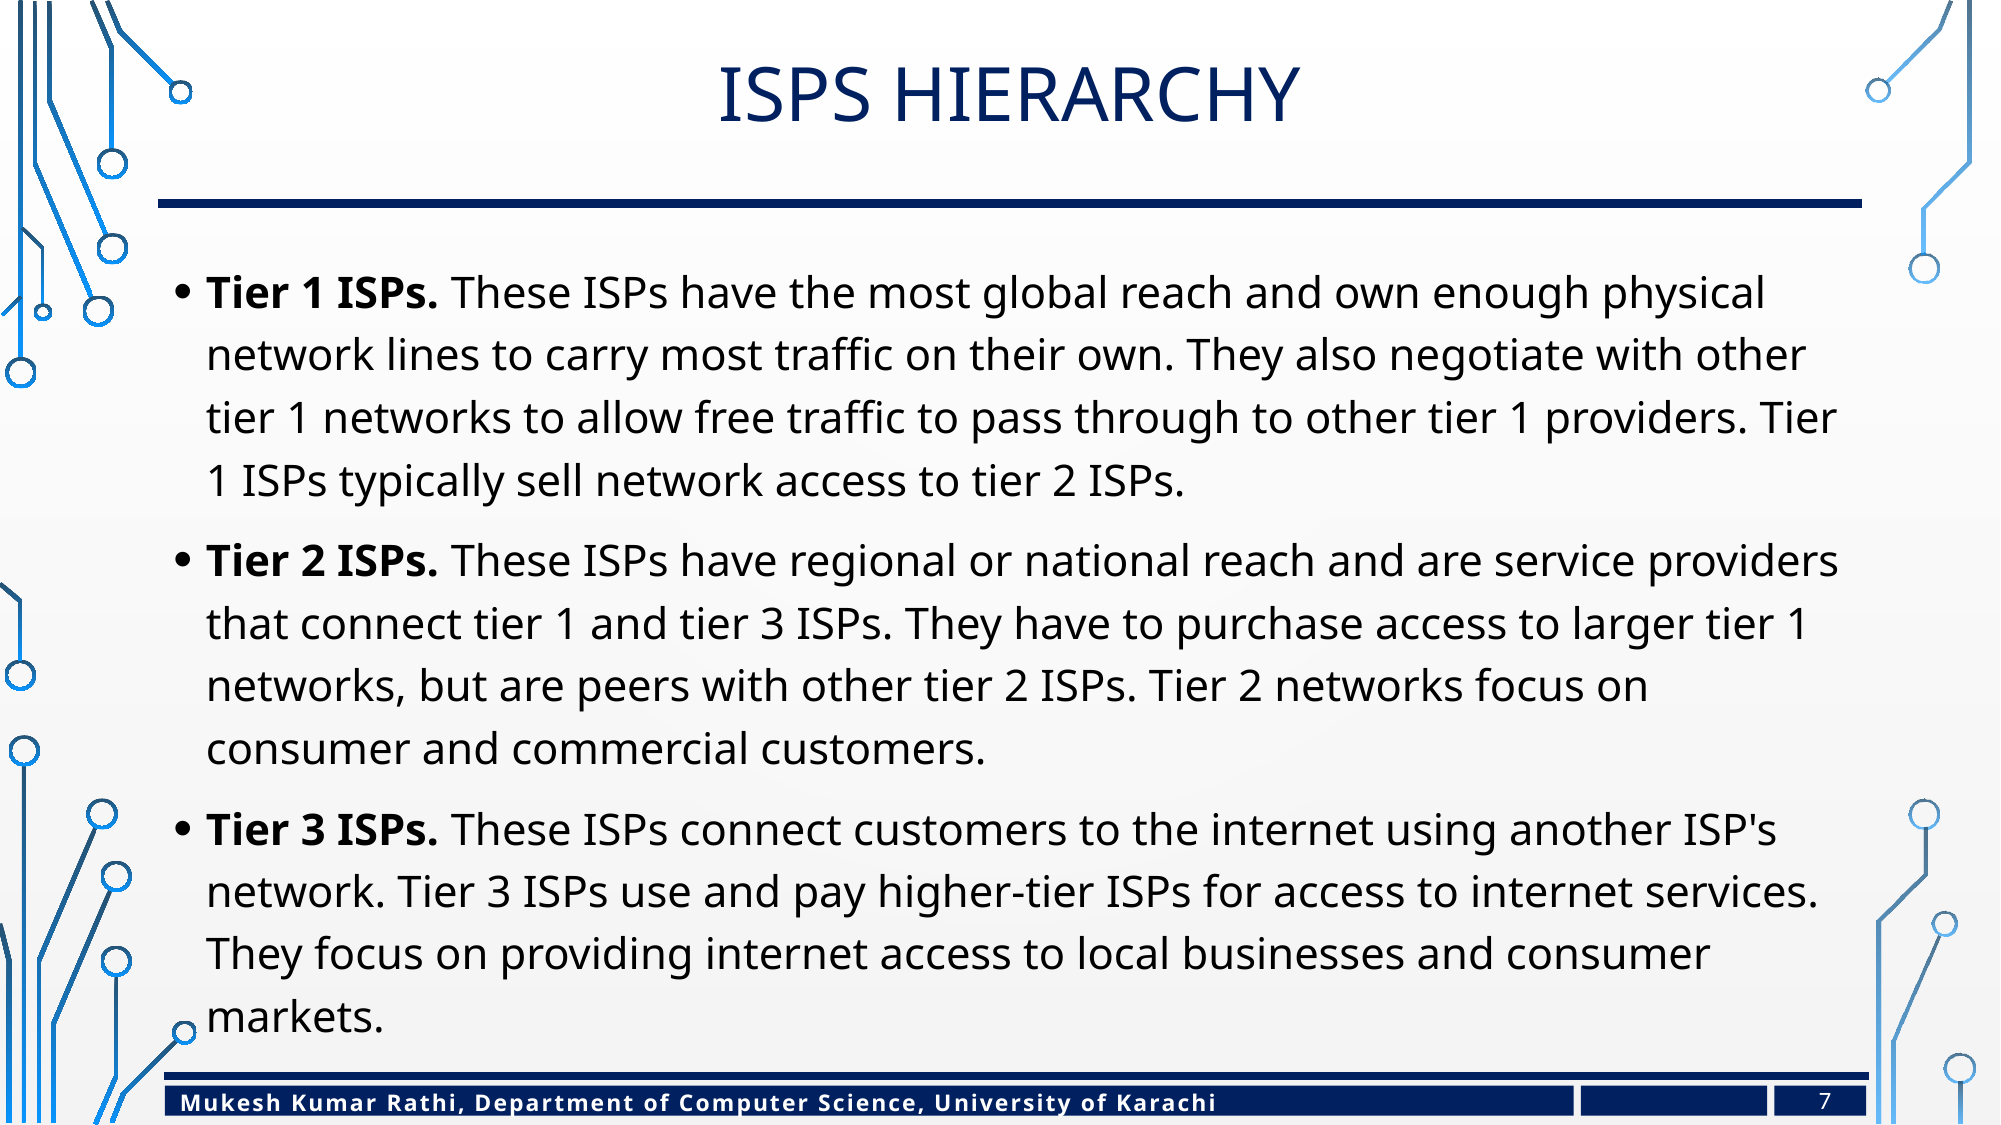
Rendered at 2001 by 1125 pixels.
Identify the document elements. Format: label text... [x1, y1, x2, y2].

list Tier 1 ISPs. These ISPs have the most global reach and own enough physical network lines to carry most traffic on their own. They also negotiate with other tier 1 networks to allow free traffic to pass through to other tier 1 providers. Tier 1 ISPs typically sell network access to tier 2 ISPs. Tier 2 ISPs. These ISPs have regional or national reach and are service providers that connect tier 1 and tier 3 ISPs. They have to purchase access to larger tier 1 networks, but are peers with other tier 2 ISPs. Tier 2 networks focus on consumer and commercial customers. Tier 3 ISPs. These ISPs connect customers to the internet using another ISP's network. Tier 3 ISPs use and pay higher-tier ISPs for access to internet services. They focus on providing internet access to local businesses and consumer markets. [158, 246, 1863, 1058]
slide_number 7 [1778, 1083, 1871, 1115]
title Isps hierarchy [158, 11, 1863, 184]
